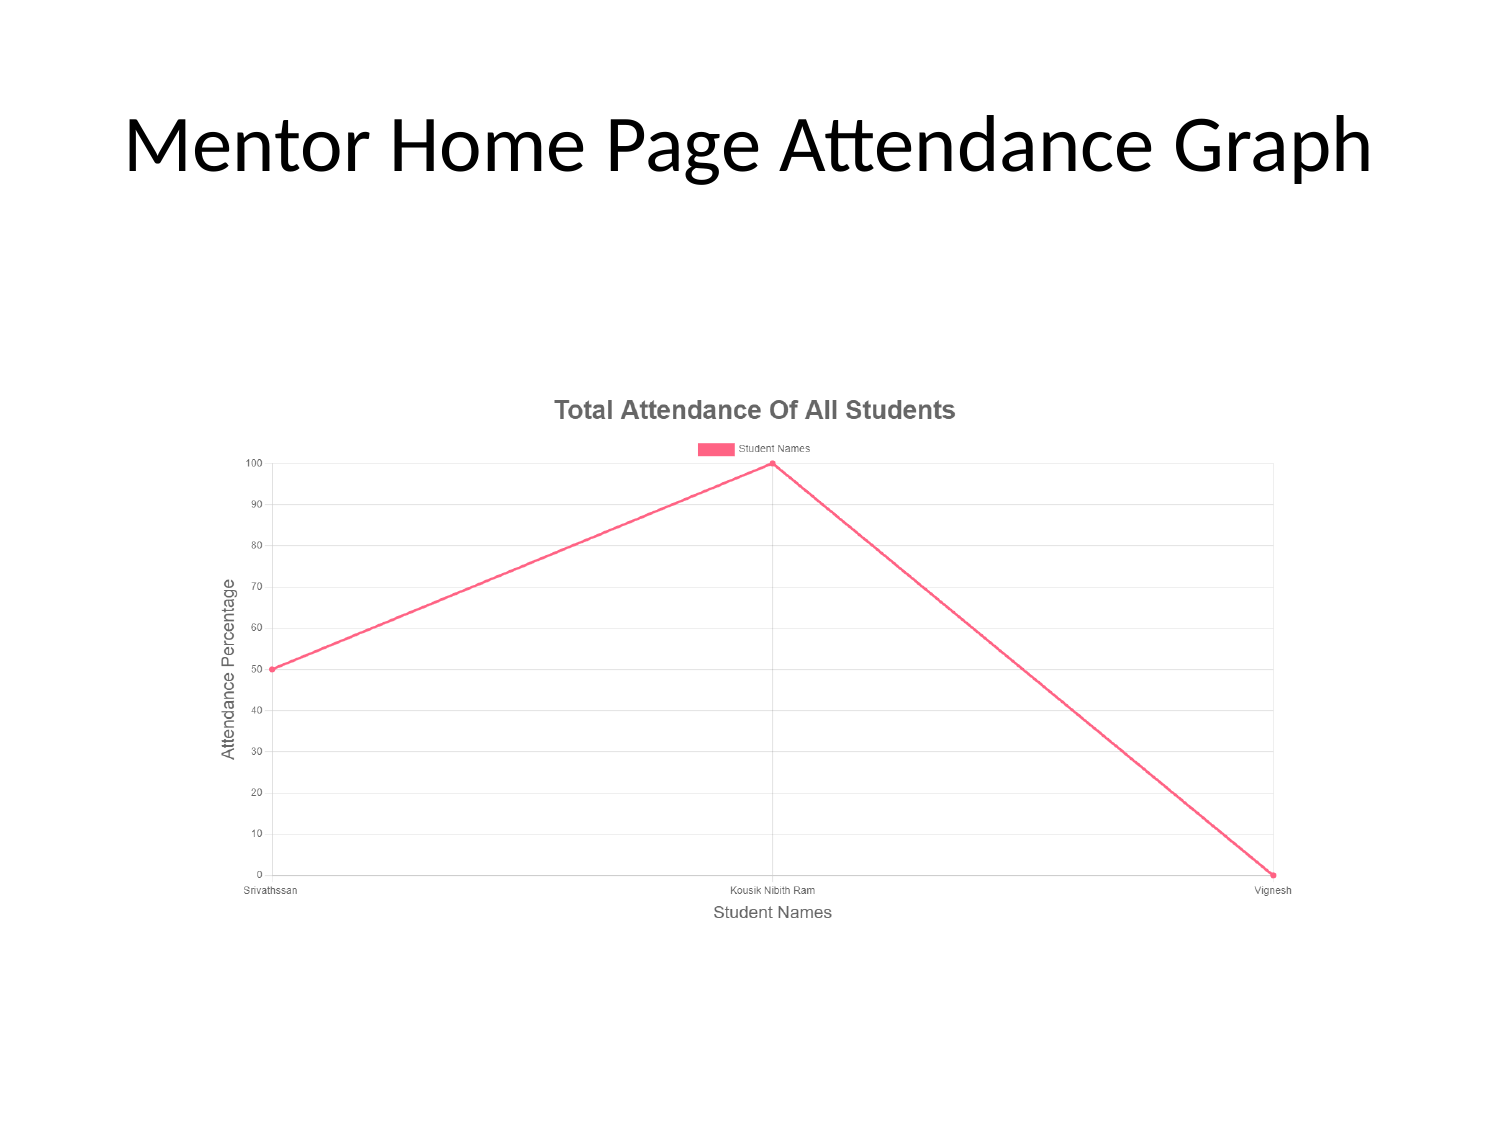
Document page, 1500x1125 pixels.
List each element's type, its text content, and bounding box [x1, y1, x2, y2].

title Mentor Home Page Attendance Graph [75, 45, 1425, 233]
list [74, 329, 1426, 938]
